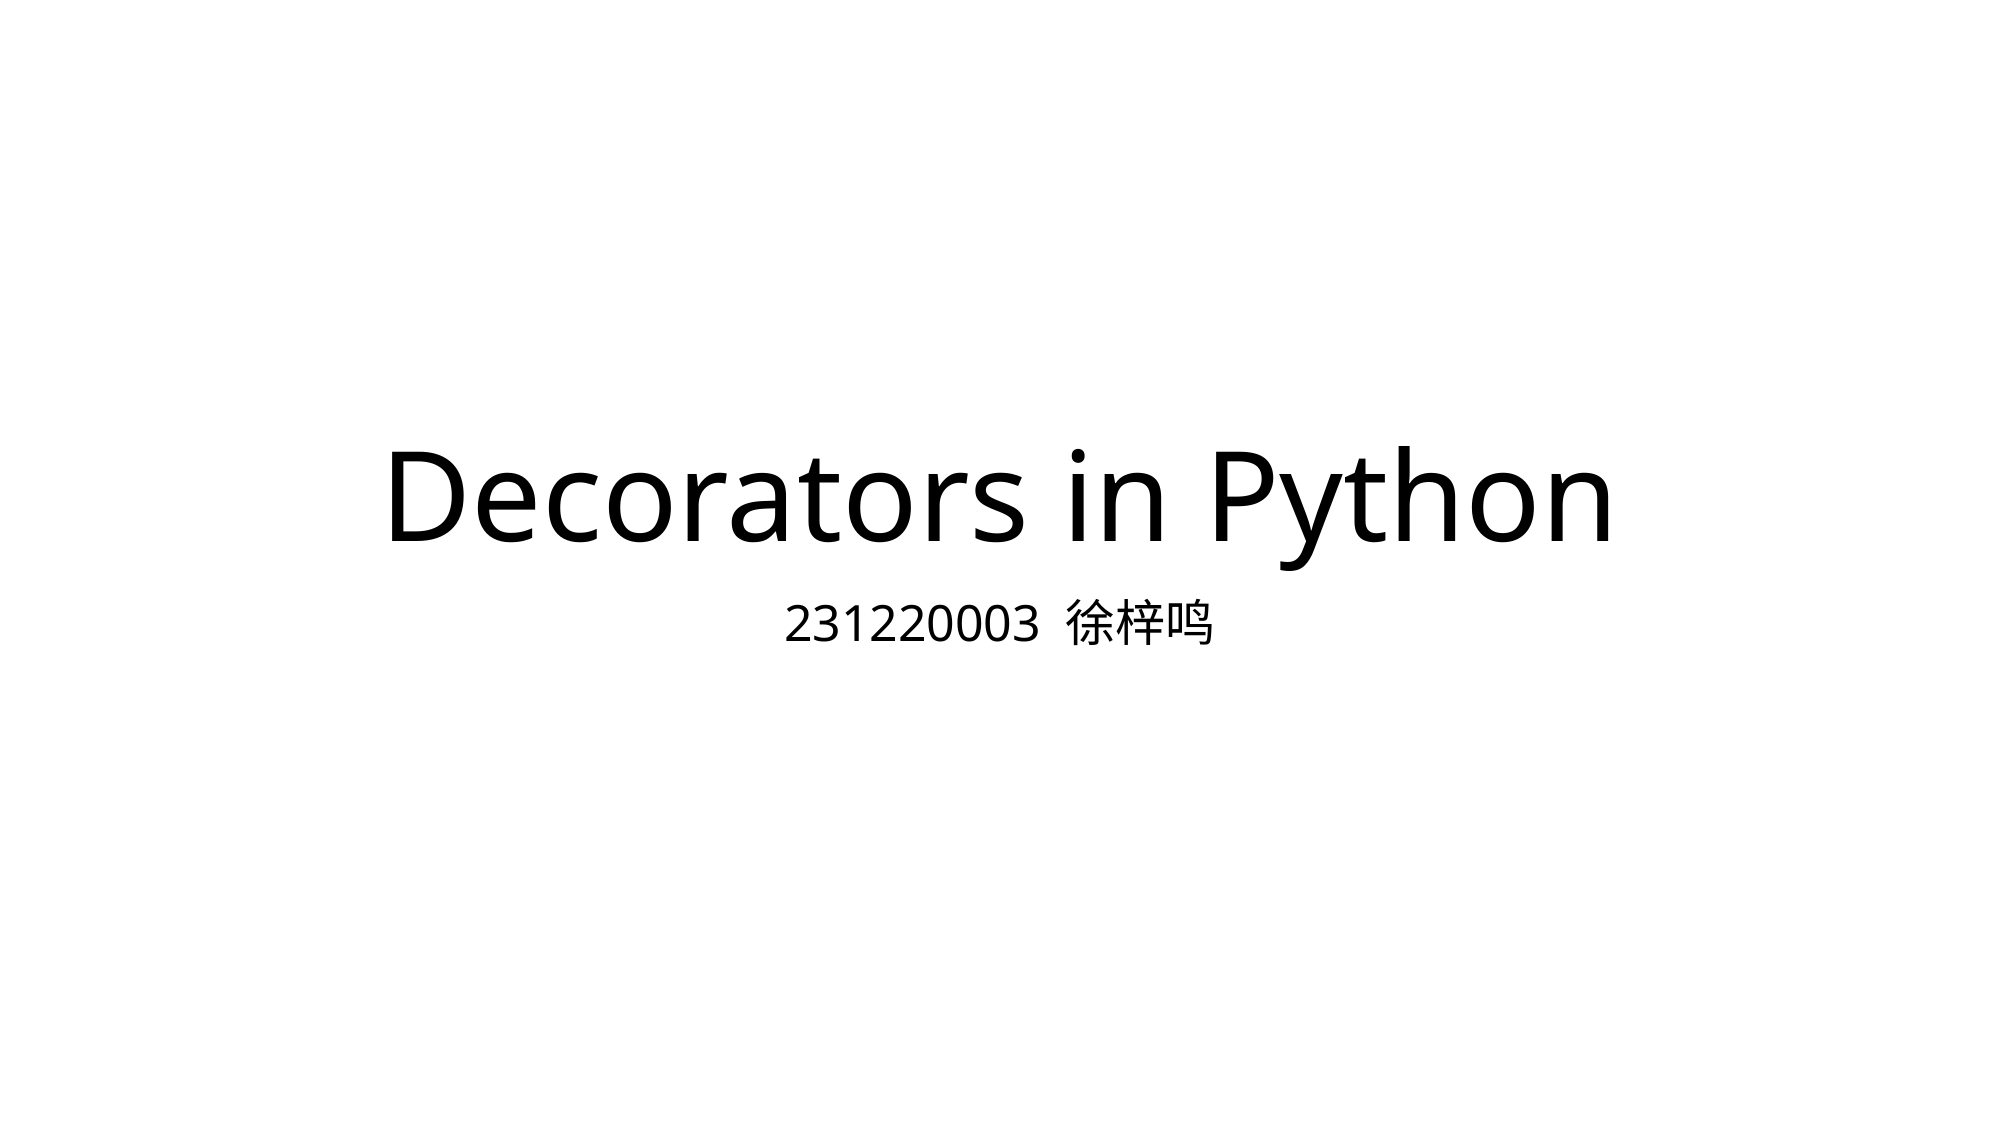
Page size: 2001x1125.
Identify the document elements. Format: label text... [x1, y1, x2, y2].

subtitle 231220003 徐梓鸣 [249, 590, 1750, 863]
title Decorators in Python [249, 184, 1750, 576]
